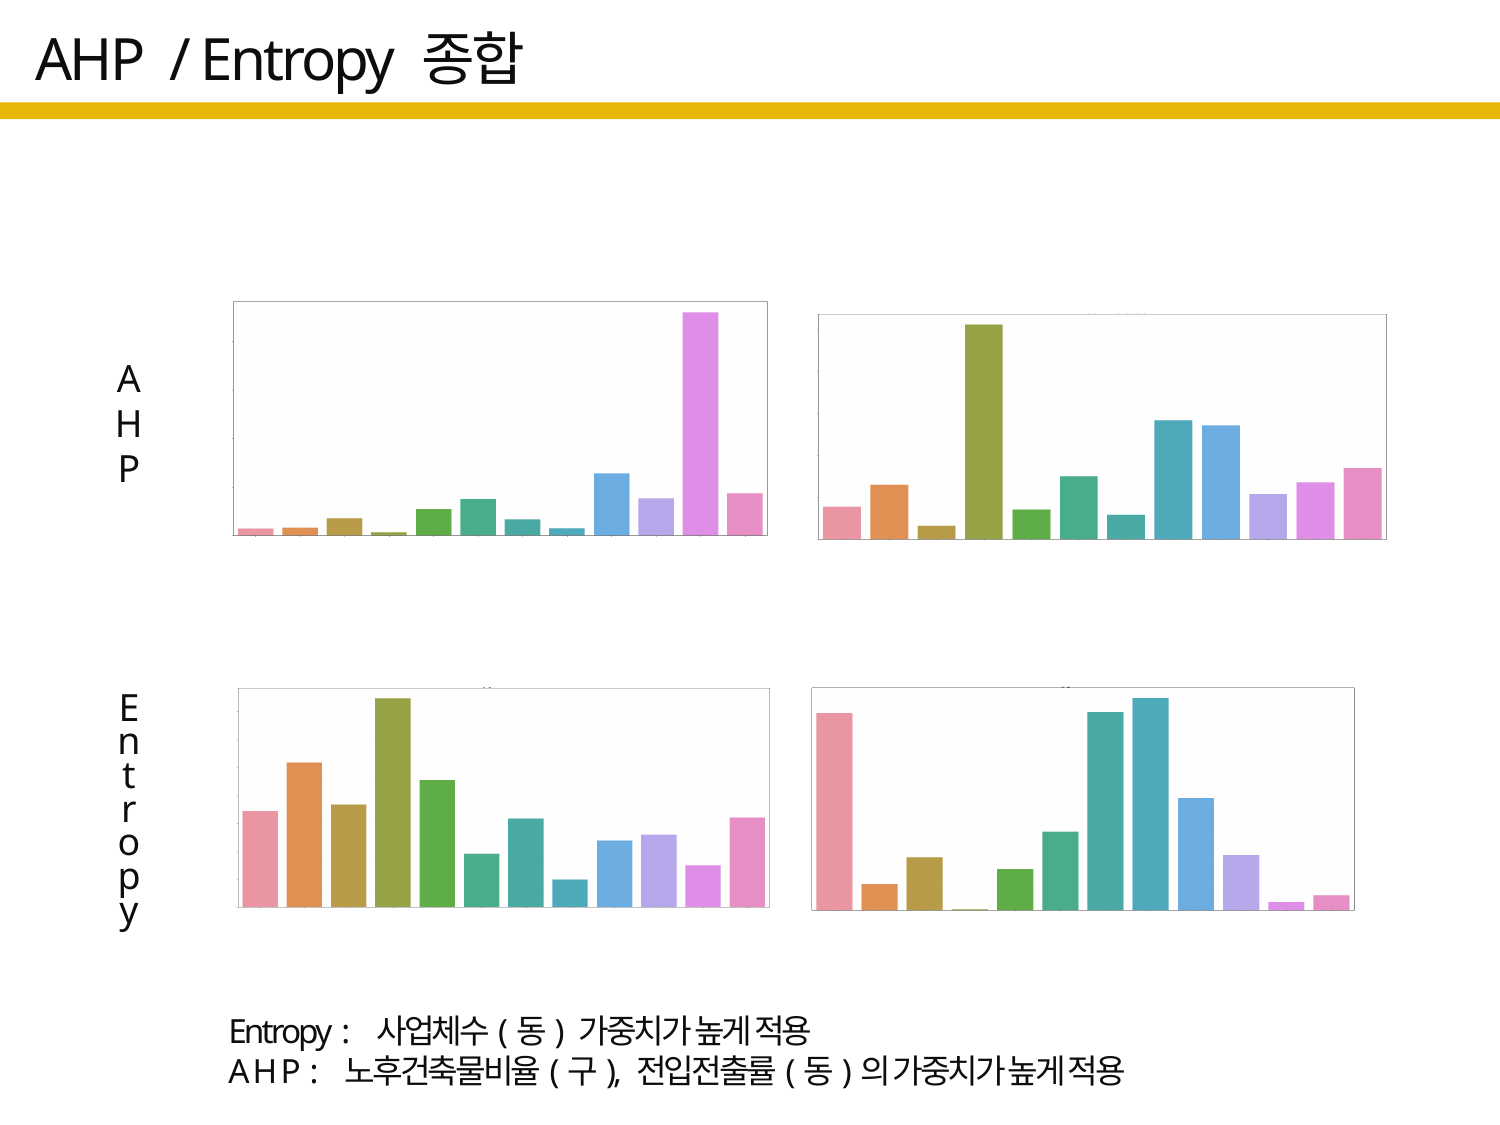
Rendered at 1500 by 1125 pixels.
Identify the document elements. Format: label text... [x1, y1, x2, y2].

text_box E n t r o p y [82, 686, 152, 938]
picture [152, 652, 1424, 947]
picture [147, 264, 1388, 574]
text_box A H P [82, 347, 147, 497]
text_box Entropy : 사업체수(동) 가중치가 높게 적용 A H P : 노후건축물비율(구), 전입전출률(동)의 가중치가 높게 적용 [213, 1002, 1231, 1098]
text_box AHP / Entropy 종합 [20, 15, 540, 100]
text_box [0, 101, 1500, 120]
